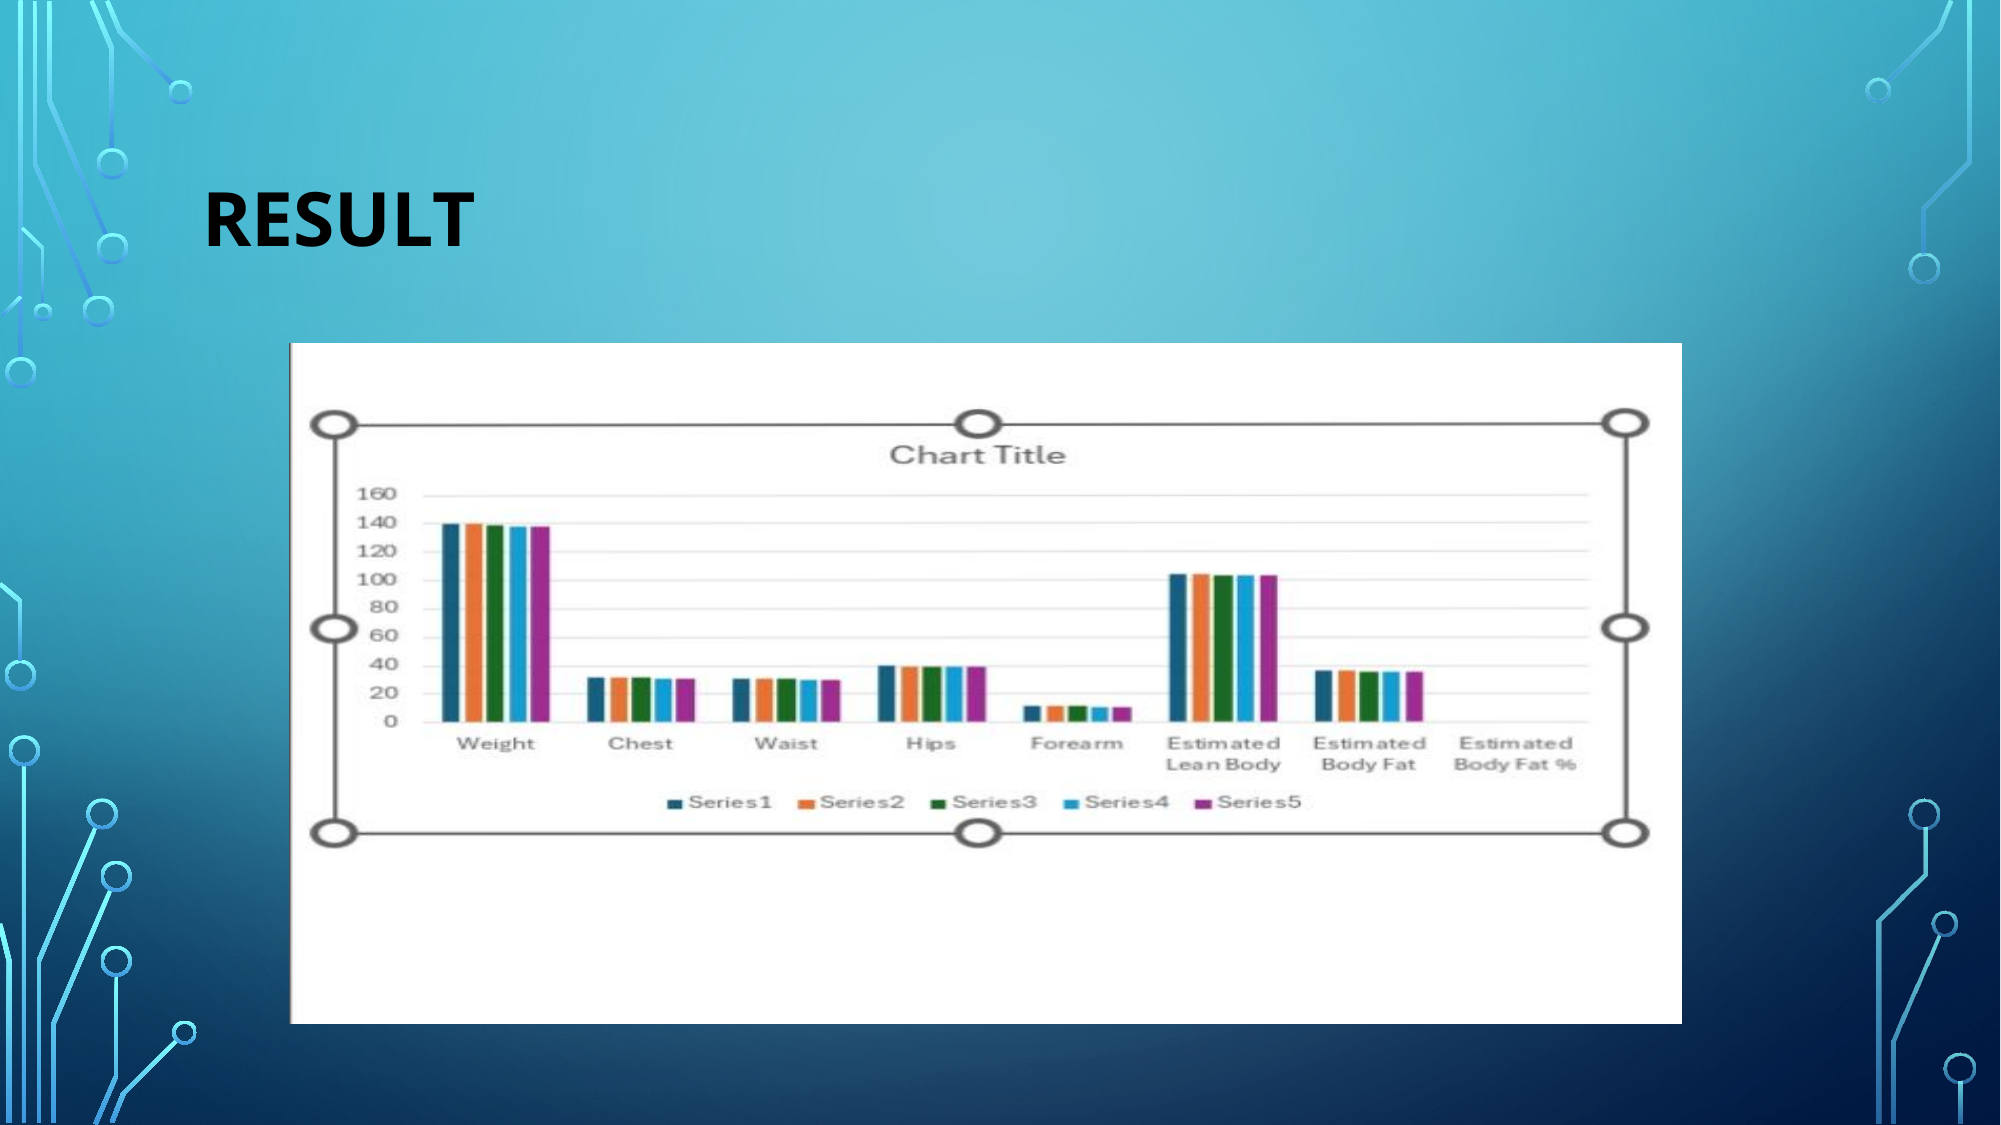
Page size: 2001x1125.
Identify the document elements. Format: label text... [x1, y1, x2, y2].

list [289, 343, 1682, 1024]
title Result [187, 101, 1813, 344]
